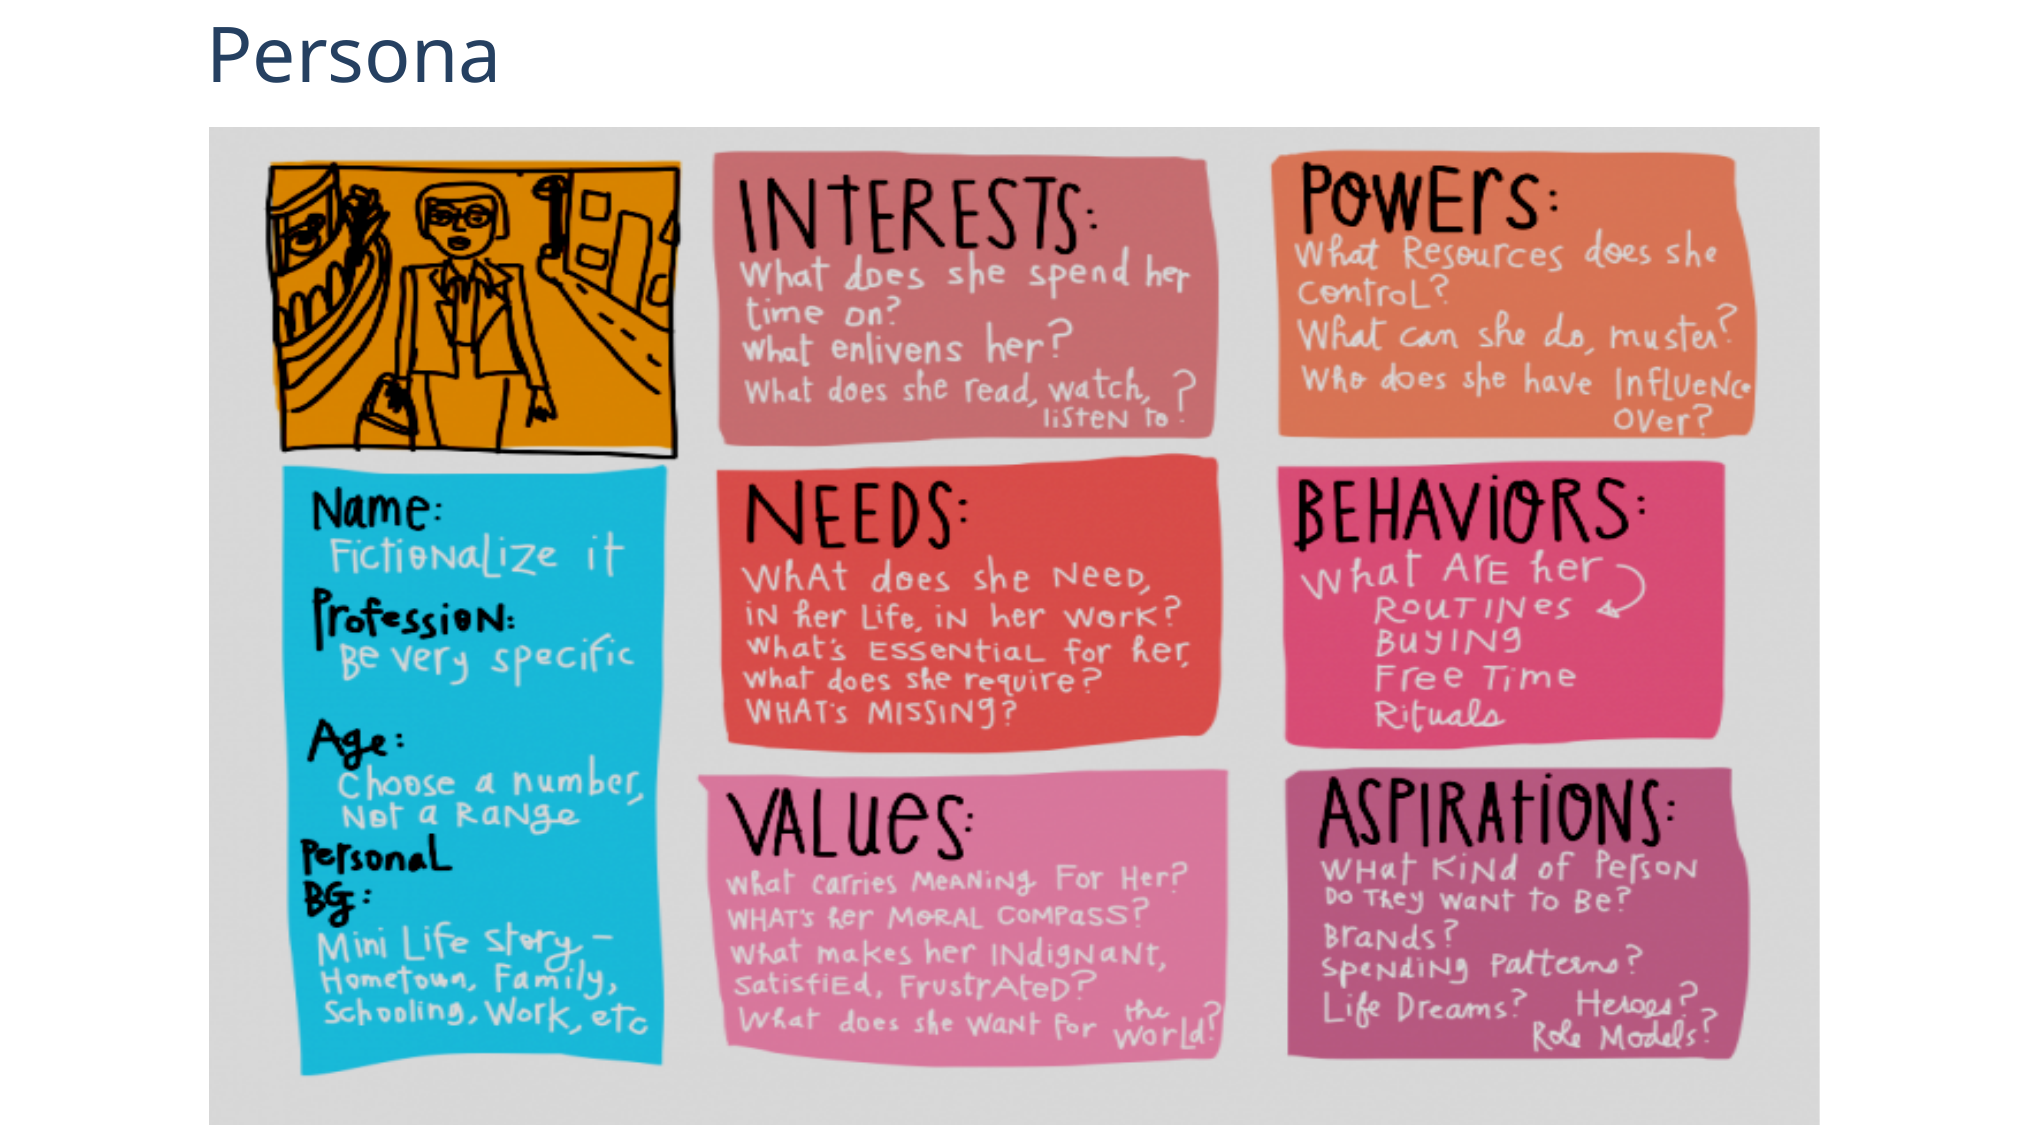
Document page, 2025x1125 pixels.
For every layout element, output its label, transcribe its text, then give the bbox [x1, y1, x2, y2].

picture [208, 127, 1820, 1125]
text_box Persona [191, 0, 530, 116]
